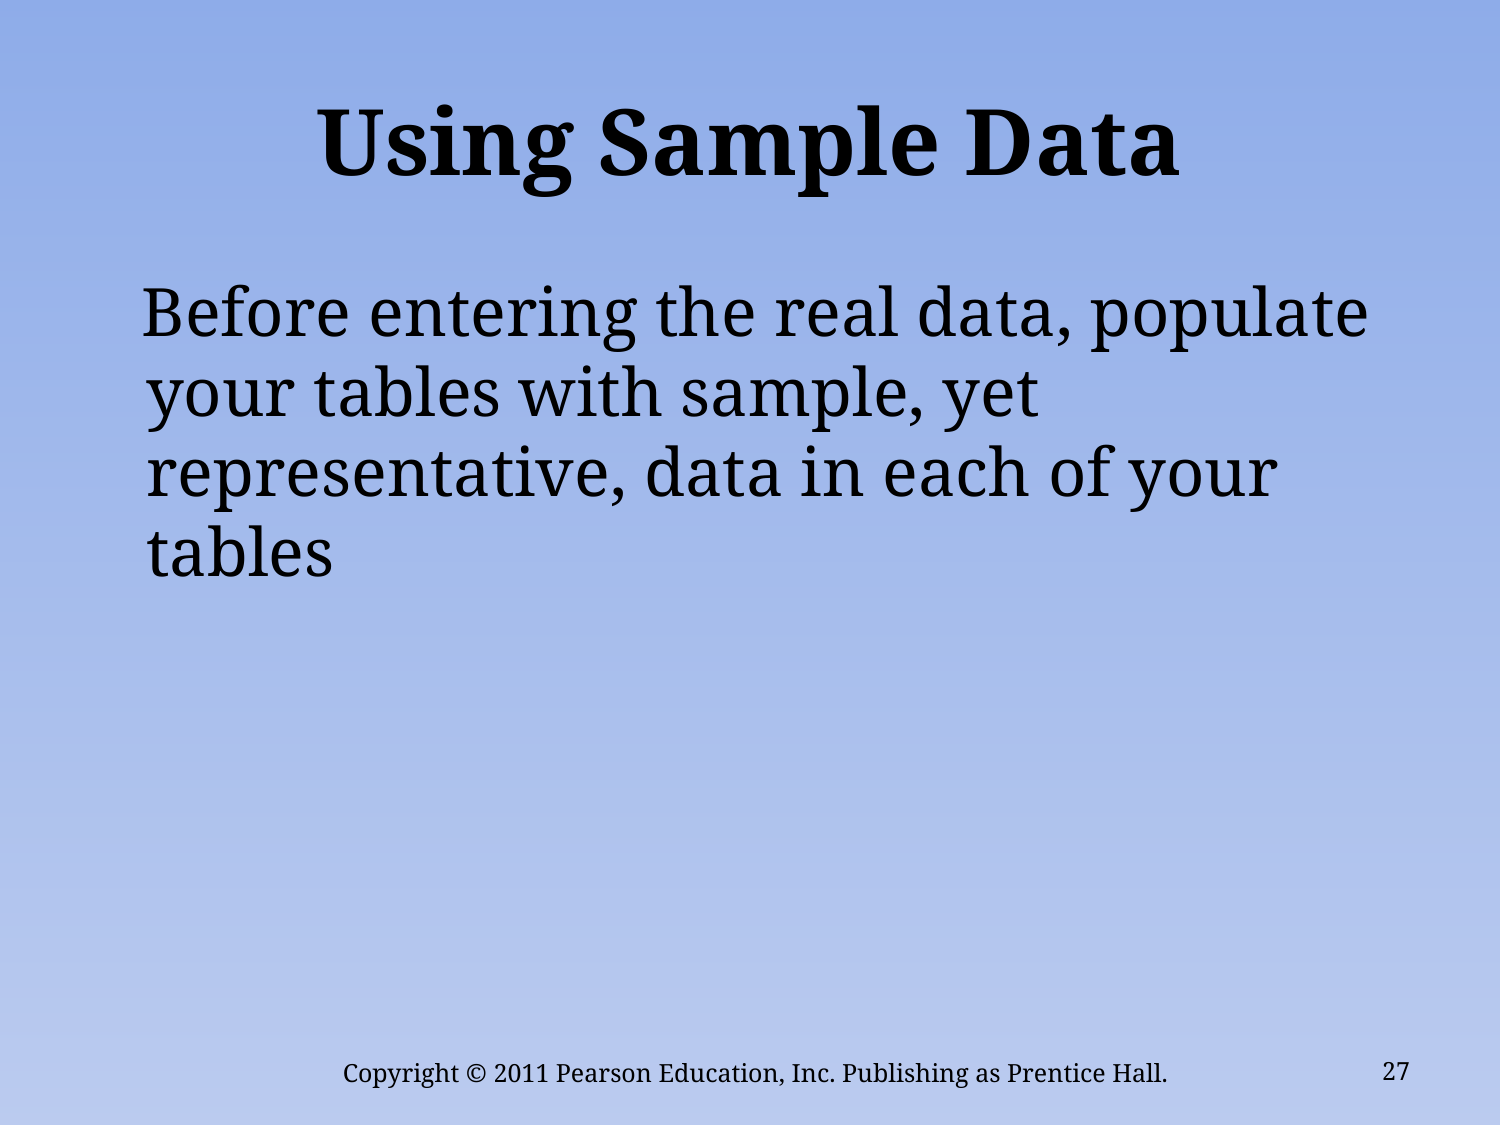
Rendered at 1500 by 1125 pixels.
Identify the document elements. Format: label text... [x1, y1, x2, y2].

list Before entering the real data, populate your tables with sample, yet representative, data in each of your tables [75, 262, 1425, 1005]
slide_number 27 [1312, 1042, 1425, 1103]
footer Copyright © 2011 Pearson Education, Inc. Publishing as Prentice Hall. [312, 1042, 1213, 1103]
title Using Sample Data [75, 45, 1425, 233]
